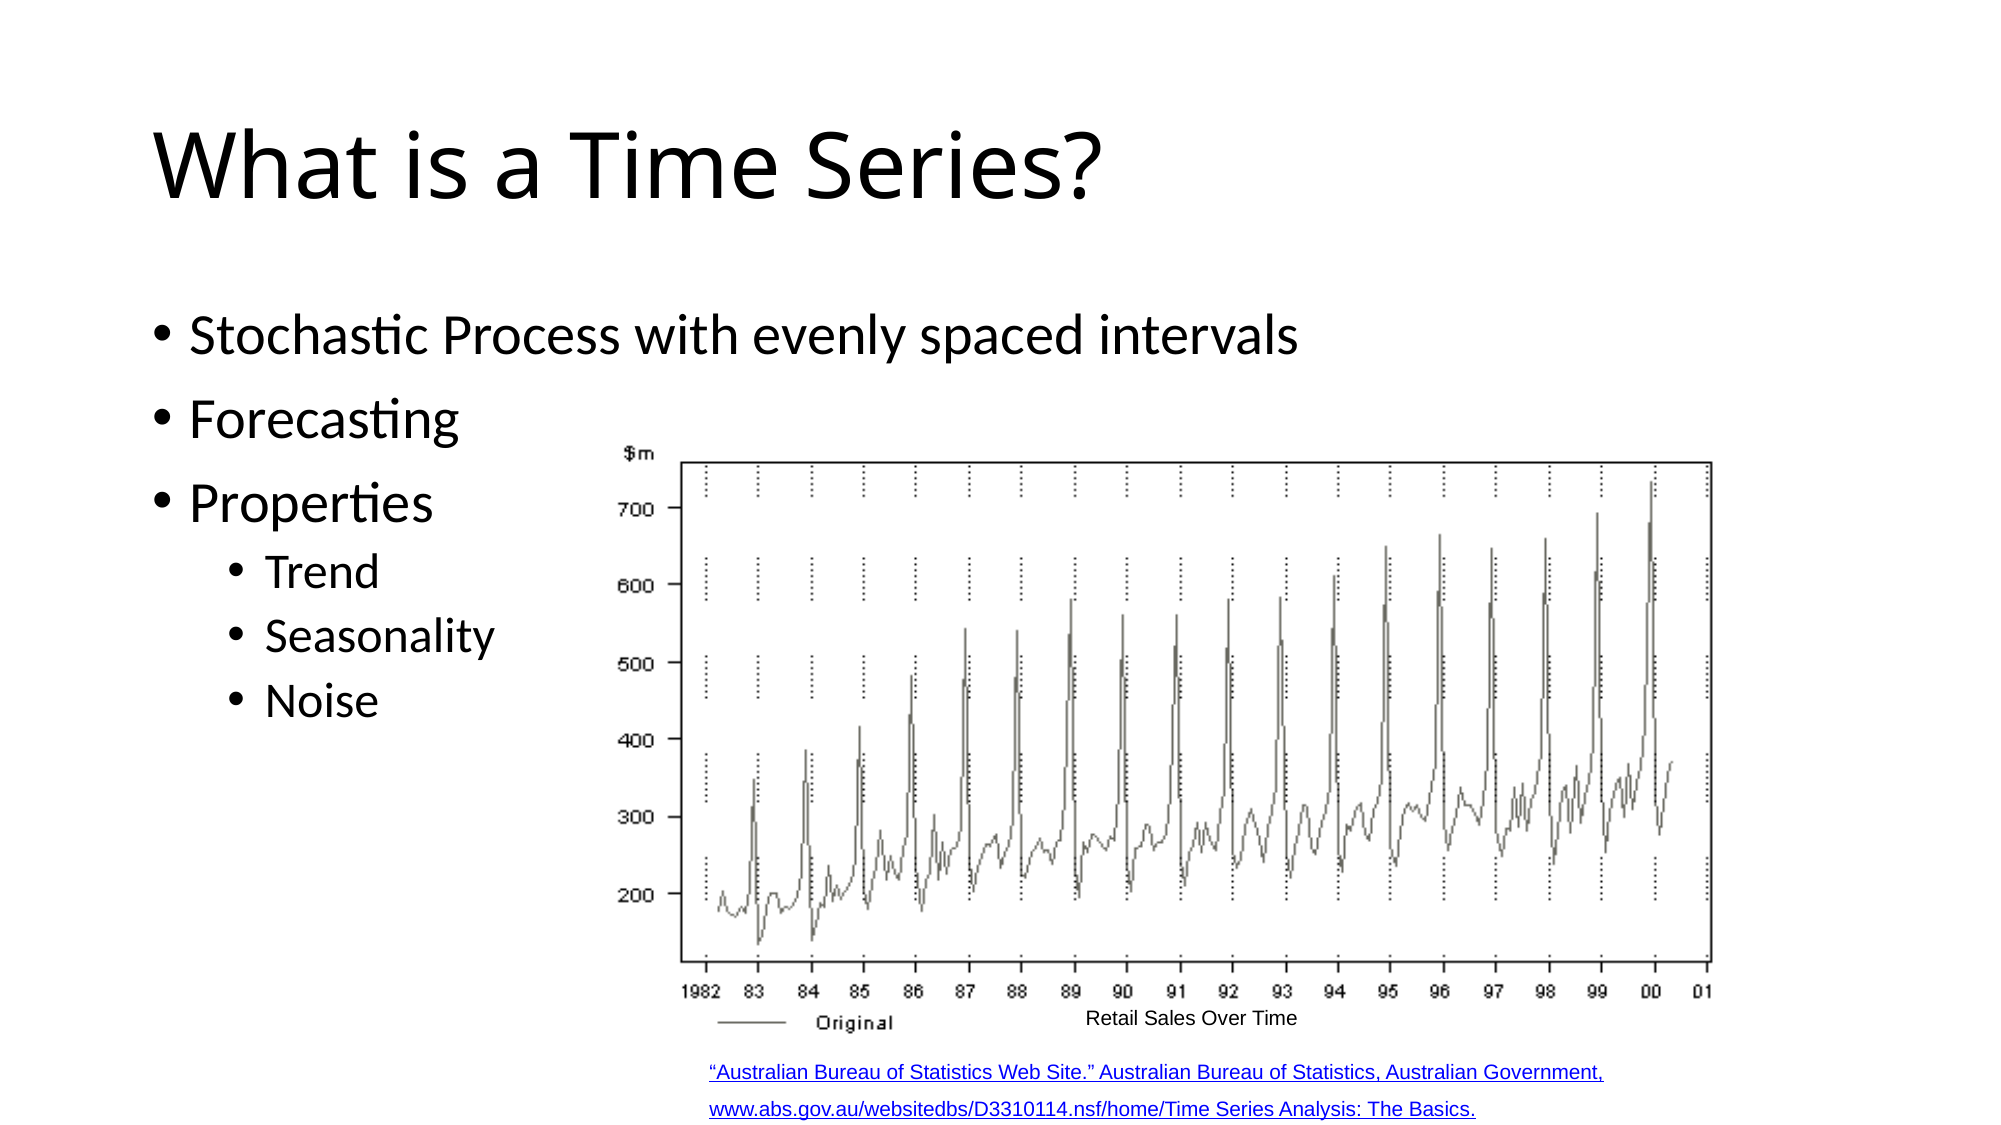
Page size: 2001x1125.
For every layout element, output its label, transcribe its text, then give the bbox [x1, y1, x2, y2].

title What is a Time Series? [137, 59, 1863, 278]
text_box Retail Sales Over Time “Australian Bureau of Statistics Web Site.” Australian Bureau of Statistics, Australian Government, www.abs.gov.au/websitedbs/D3310114.nsf/home/Time Series Analysis: The Basics. [694, 1071, 1695, 1125]
list Stochastic Process with evenly spaced intervals Forecasting Properties Trend Seasonality Noise [137, 296, 1863, 1011]
picture [569, 372, 1775, 1071]
